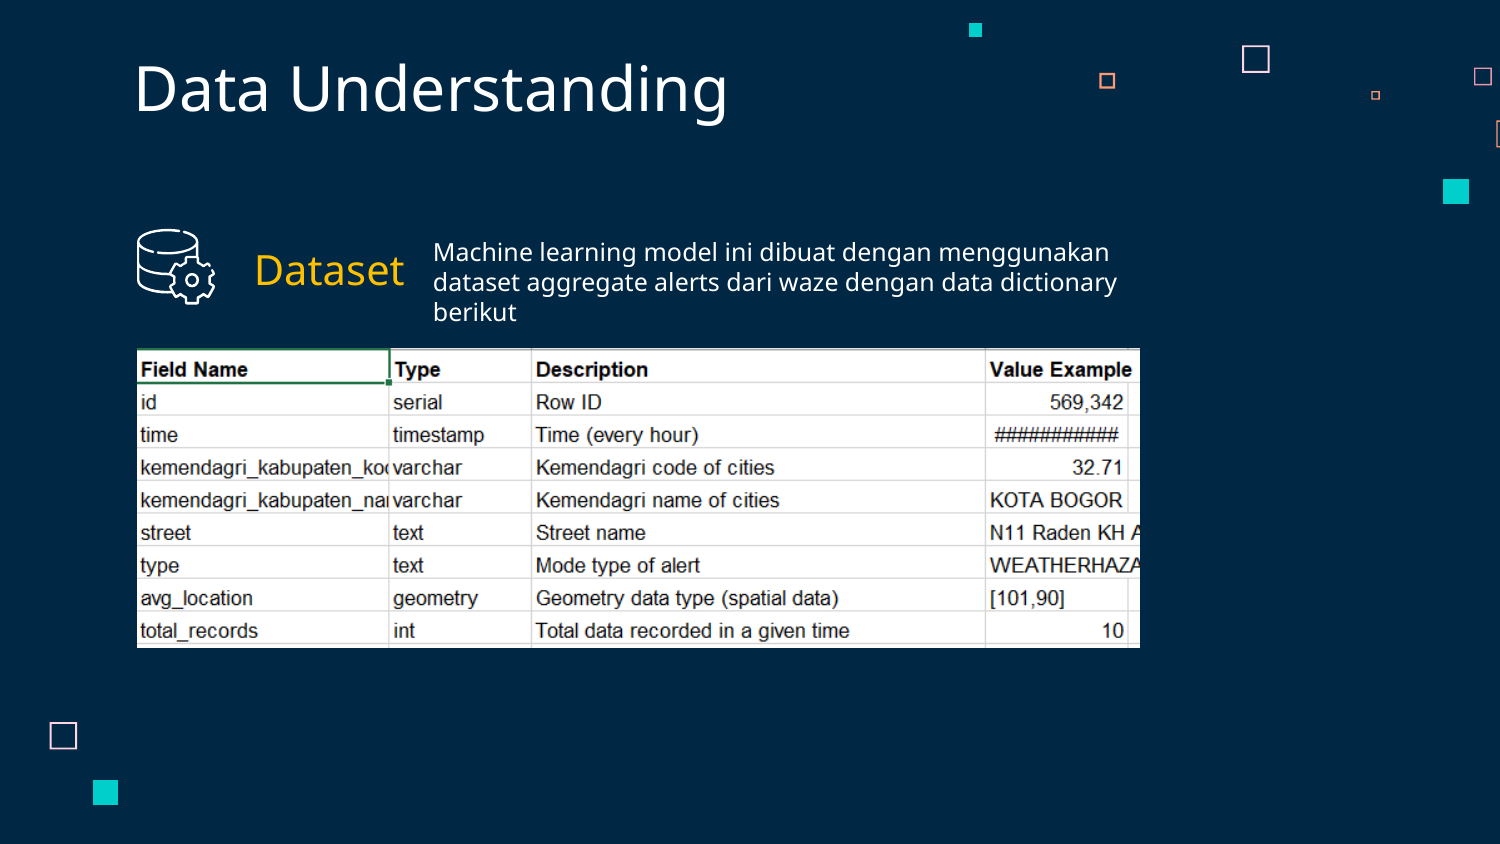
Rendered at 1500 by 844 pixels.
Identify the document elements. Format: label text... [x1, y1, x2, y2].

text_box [136, 228, 216, 305]
title Data Understanding [118, 43, 1011, 139]
text_box Machine learning model ini dibuat dengan menggunakan dataset aggregate alerts dari waze dengan data dictionary berikut [418, 228, 1204, 334]
text_box Dataset [238, 228, 418, 293]
picture [136, 348, 1140, 648]
